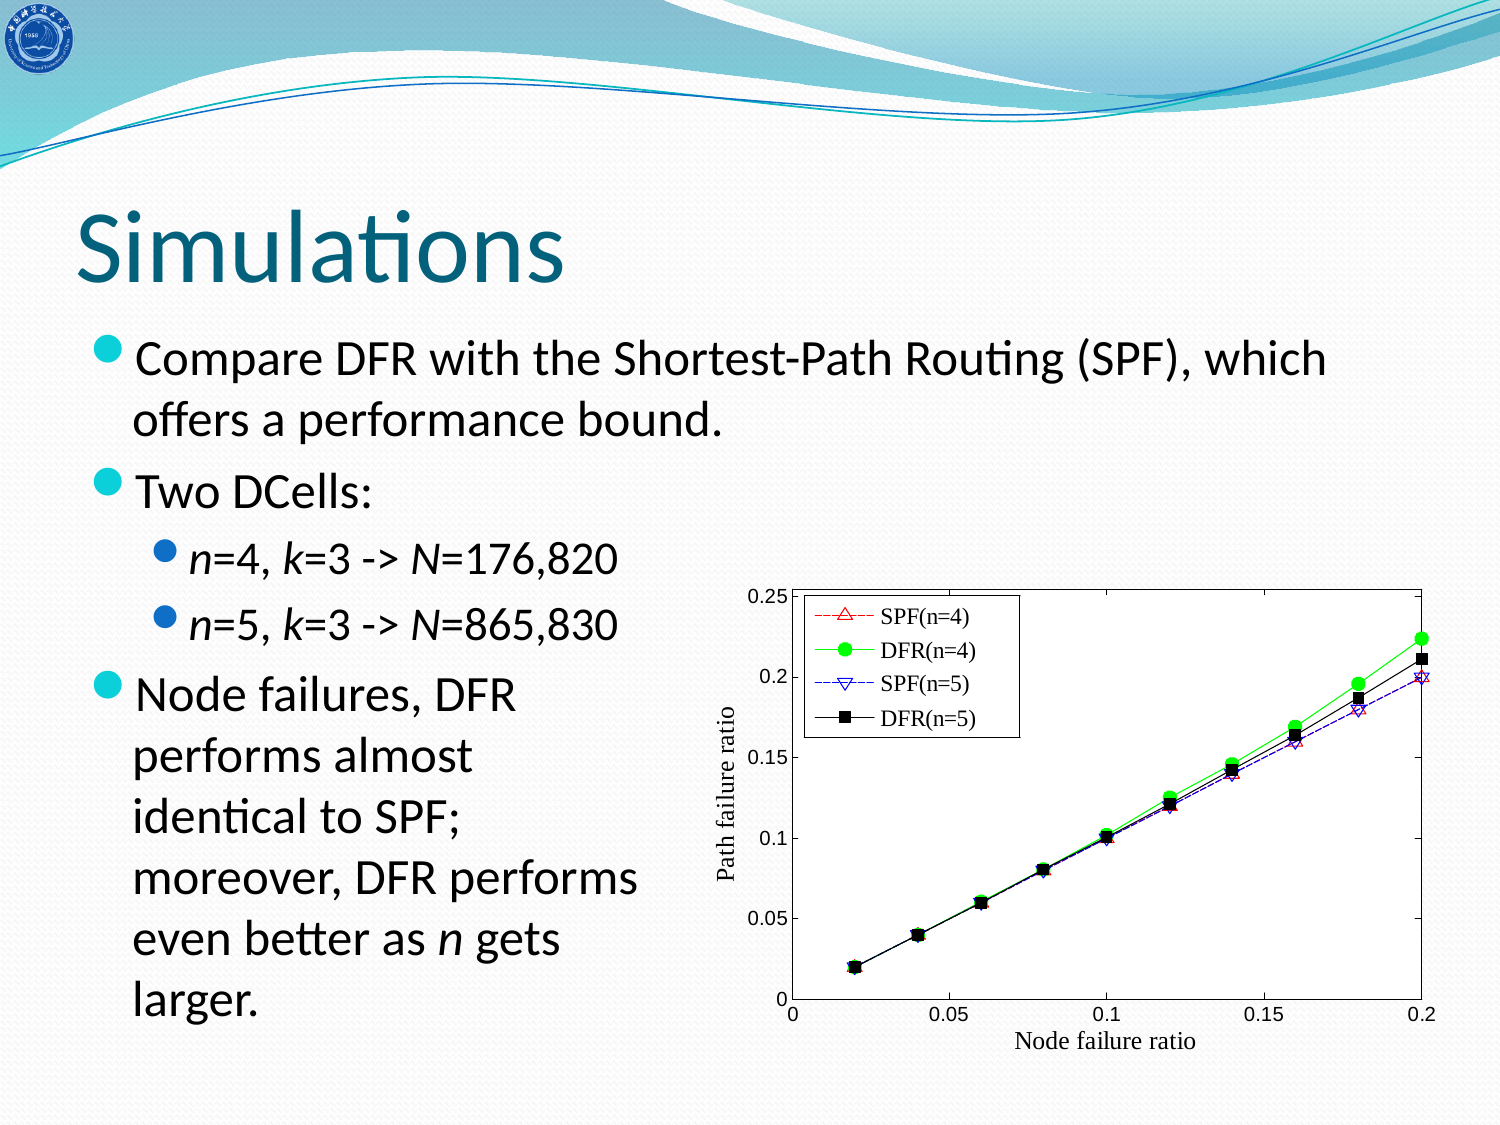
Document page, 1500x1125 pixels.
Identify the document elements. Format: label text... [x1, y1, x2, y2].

list Compare DFR with the Shortest-Path Routing (SPF), which offers a performance bound. Two DCells: n=4, k=3 -> N=176,820 n=5, k=3 -> N=865,830 Node failures, DFR performs almost identical to SPF; moreover, DFR performs even better as n gets larger. [75, 317, 1425, 1038]
title Simulations [75, 115, 1425, 303]
picture [0, 0, 77, 77]
picture [676, 550, 1500, 1067]
